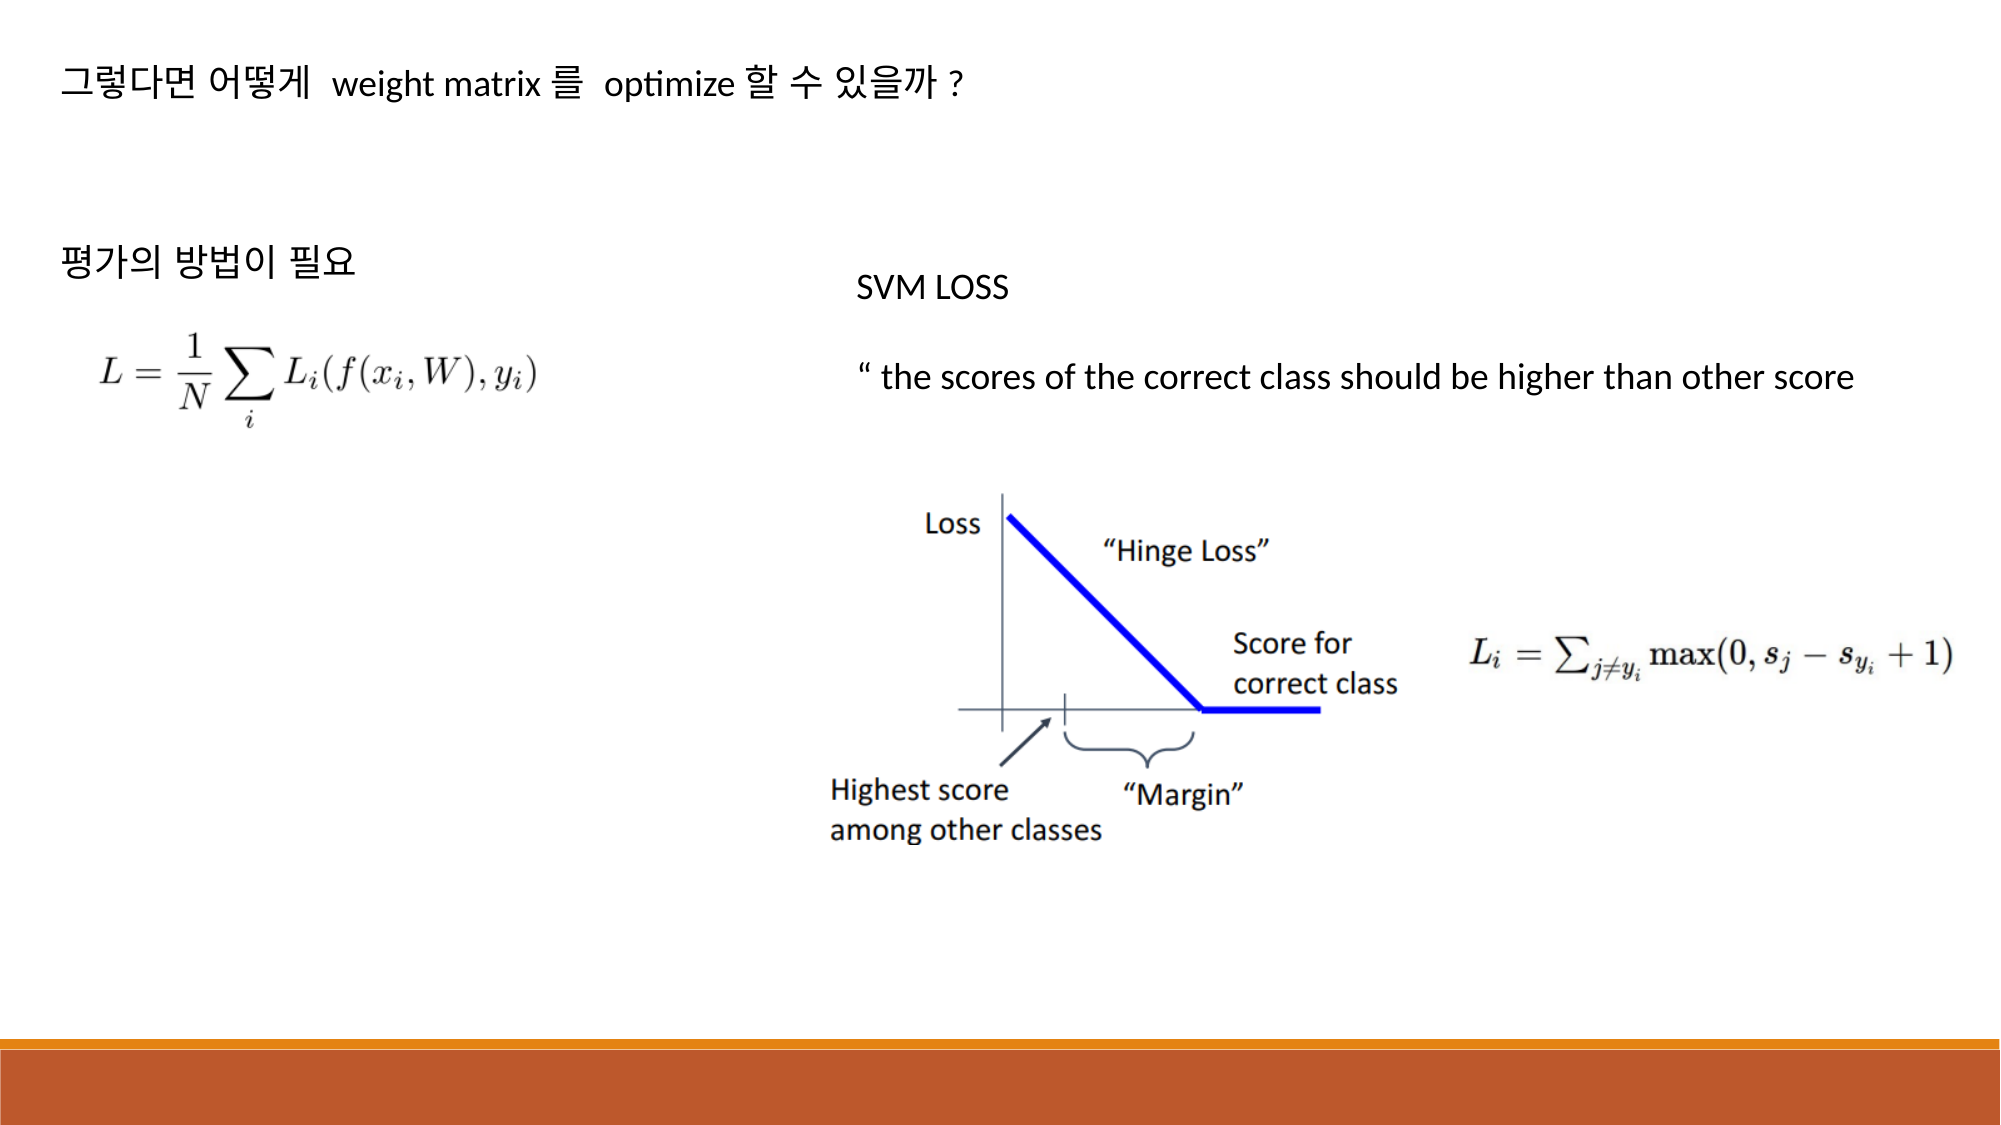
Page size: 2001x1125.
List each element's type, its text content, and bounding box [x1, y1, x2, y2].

text_box 그렇다면 어떻게 weight matrix를 optimize할 수 있을까? 평가의 방법이 필요 [45, 51, 1248, 336]
picture [824, 480, 1960, 846]
text_box [85, 207, 2000, 282]
text_box SVM LOSS “ the scores of the correct class should be higher than other score [841, 254, 1915, 405]
picture [84, 323, 578, 438]
